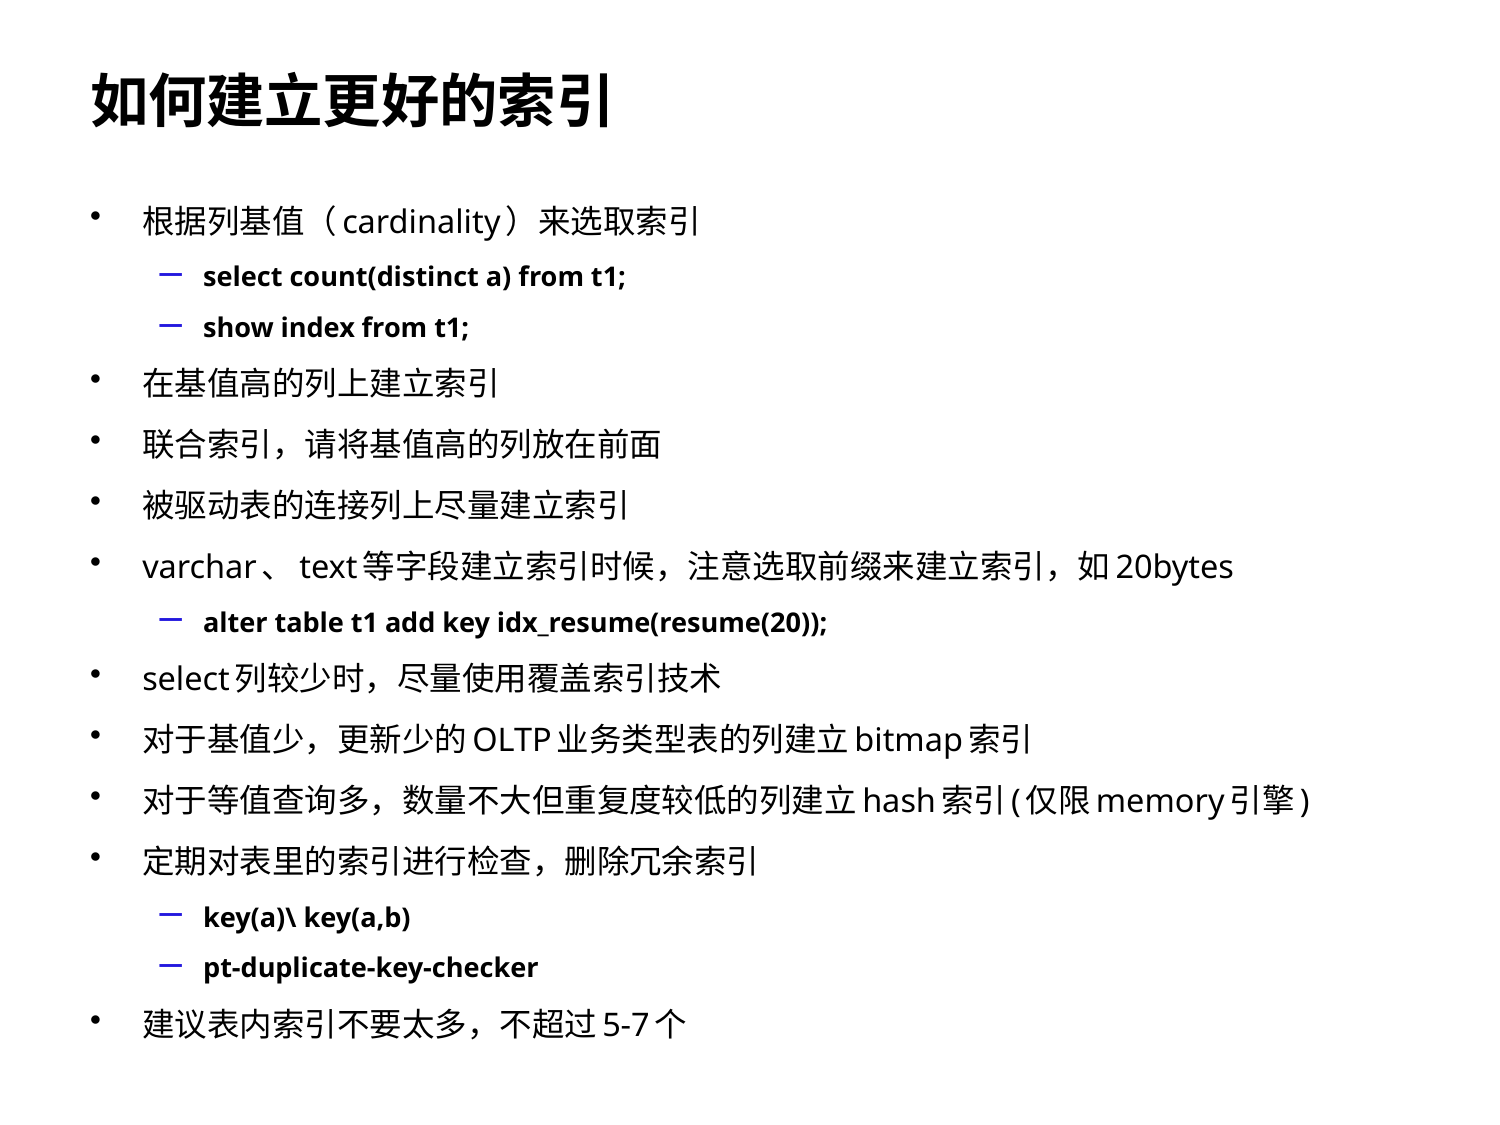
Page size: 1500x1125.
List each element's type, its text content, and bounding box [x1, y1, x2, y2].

list 根据列基值（cardinality）来选取索引 select count(distinct a) from t1; show index from t1; 在基值高的列上建立索引 联合索引，请将基值高的列放在前面 被驱动表的连接列上尽量建立索引 varchar、text等字段建立索引时候，注意选取前缀来建立索引，如20bytes alter table t1 add key idx_resume(resume(20)); select列较少时，尽量使用覆盖索引技术 对于基值少，更新少的OLTP业务类型表的列建立bitmap索引 对于等值查询多，数量不大但重复度较低的列建立hash索引(仅限memory引擎) 定期对表里的索引进行检查，删除冗余索引 key(a)\ key(a,b) pt-duplicate-key-checker 建议表内索引不要太多，不超过5-7个 [74, 187, 1426, 1055]
title 如何建立更好的索引 [74, 34, 1426, 163]
